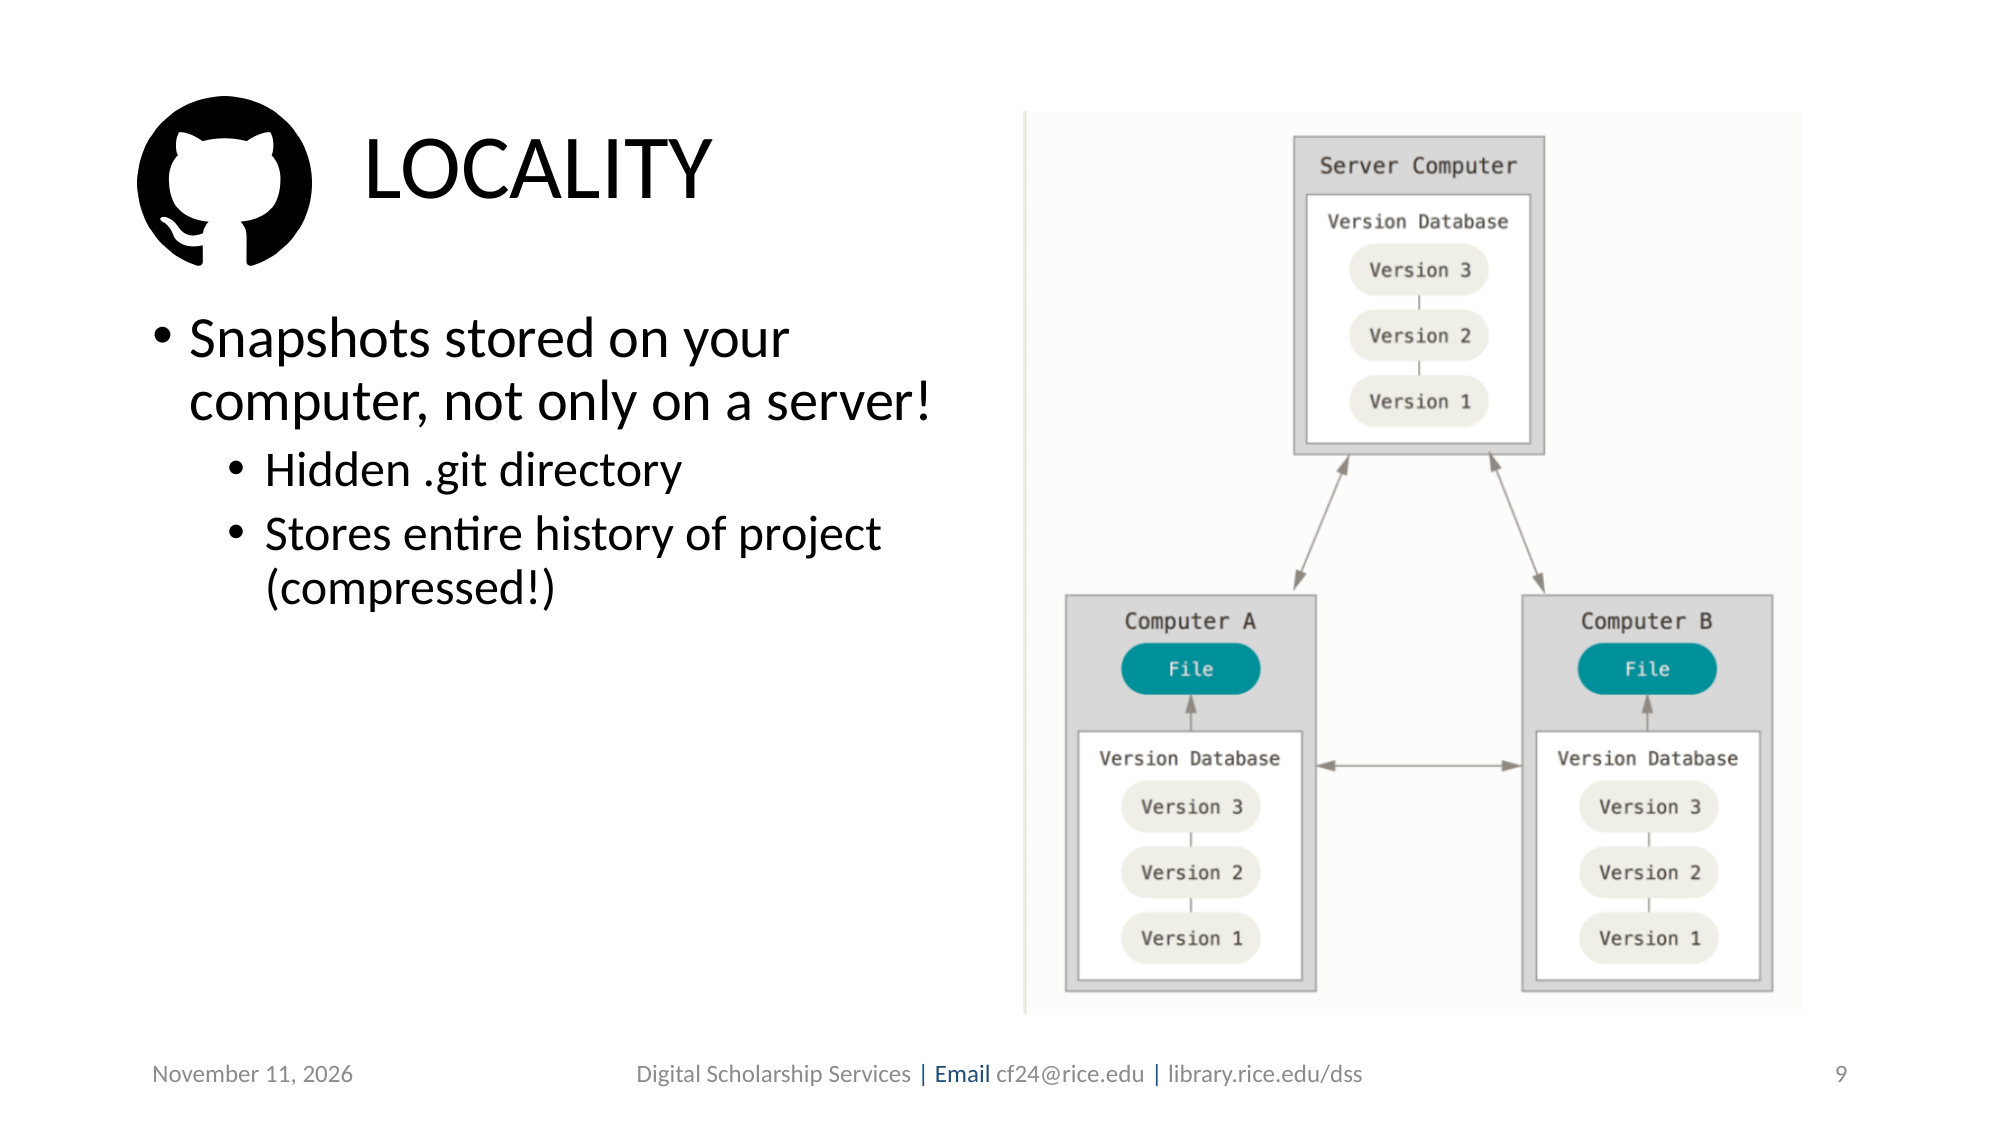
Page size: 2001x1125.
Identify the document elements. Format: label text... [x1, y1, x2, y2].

title LOCALITY [348, 59, 1863, 278]
footer Digital Scholarship Services | Email cf24@rice.edu | library.rice.edu/dss [587, 1042, 1413, 1103]
slide_number 9 [1413, 1042, 1863, 1103]
picture [137, 96, 312, 270]
list Snapshots stored on your computer, not only on a server! Hidden .git directory Stores entire history of project (compressed!) [137, 299, 977, 1014]
picture [1023, 111, 1802, 1014]
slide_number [137, 1042, 587, 1103]
